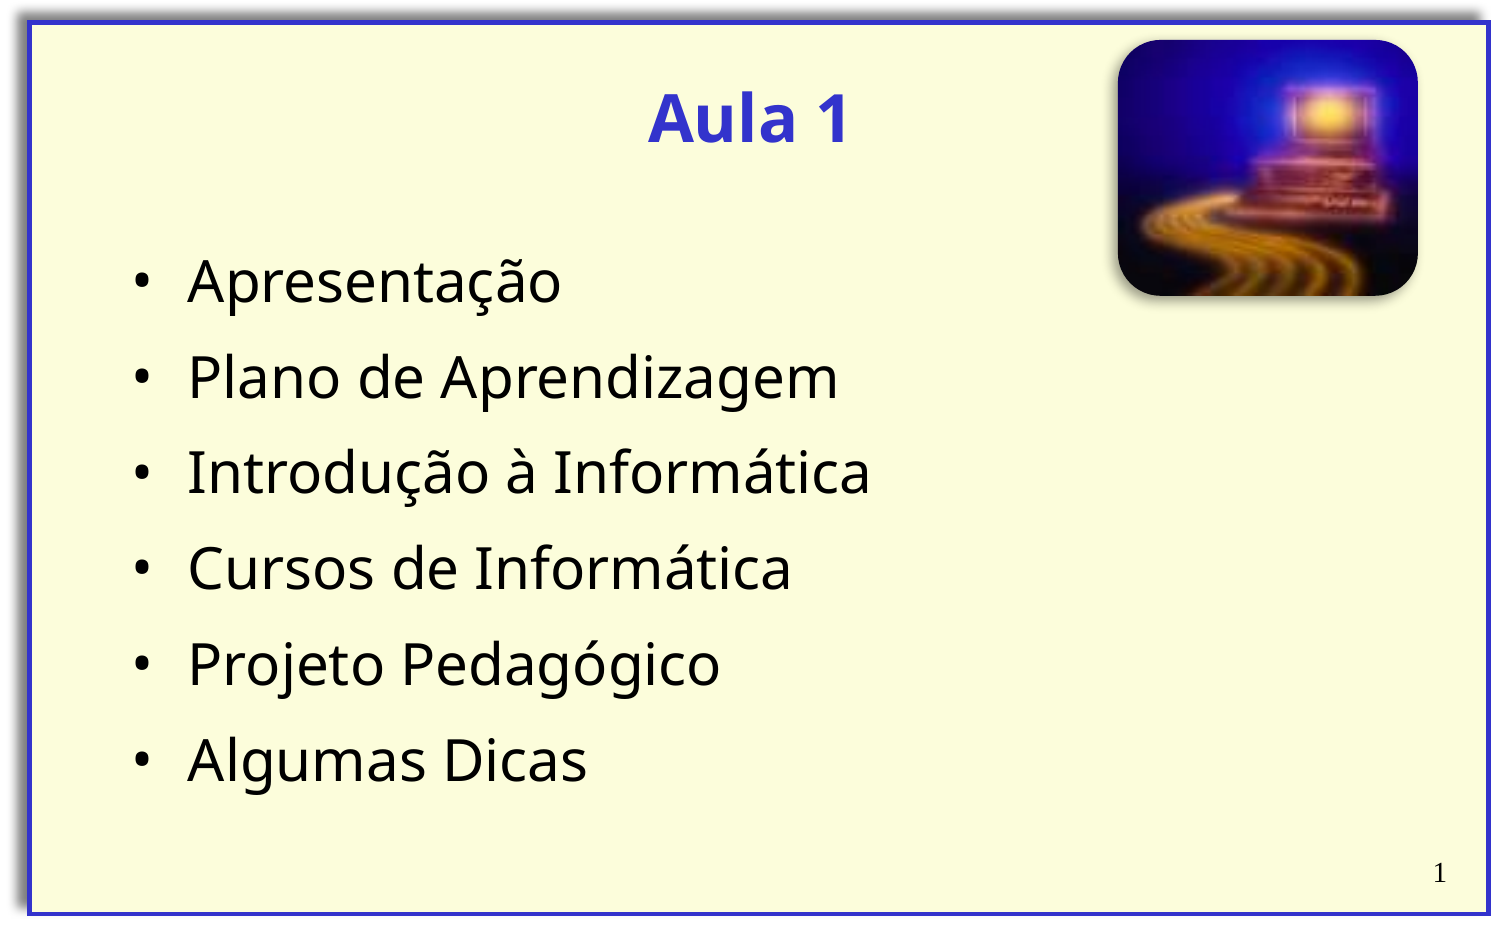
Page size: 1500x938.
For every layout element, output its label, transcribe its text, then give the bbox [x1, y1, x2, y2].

picture [1117, 39, 1419, 297]
text_box ‹#› [1149, 845, 1463, 908]
text_box Apresentação Plano de Aprendizagem Introdução à Informática Cursos de Informática Projeto Pedagógico Algumas Dicas [116, 223, 1150, 900]
text_box Aula 1 [120, 68, 1108, 149]
